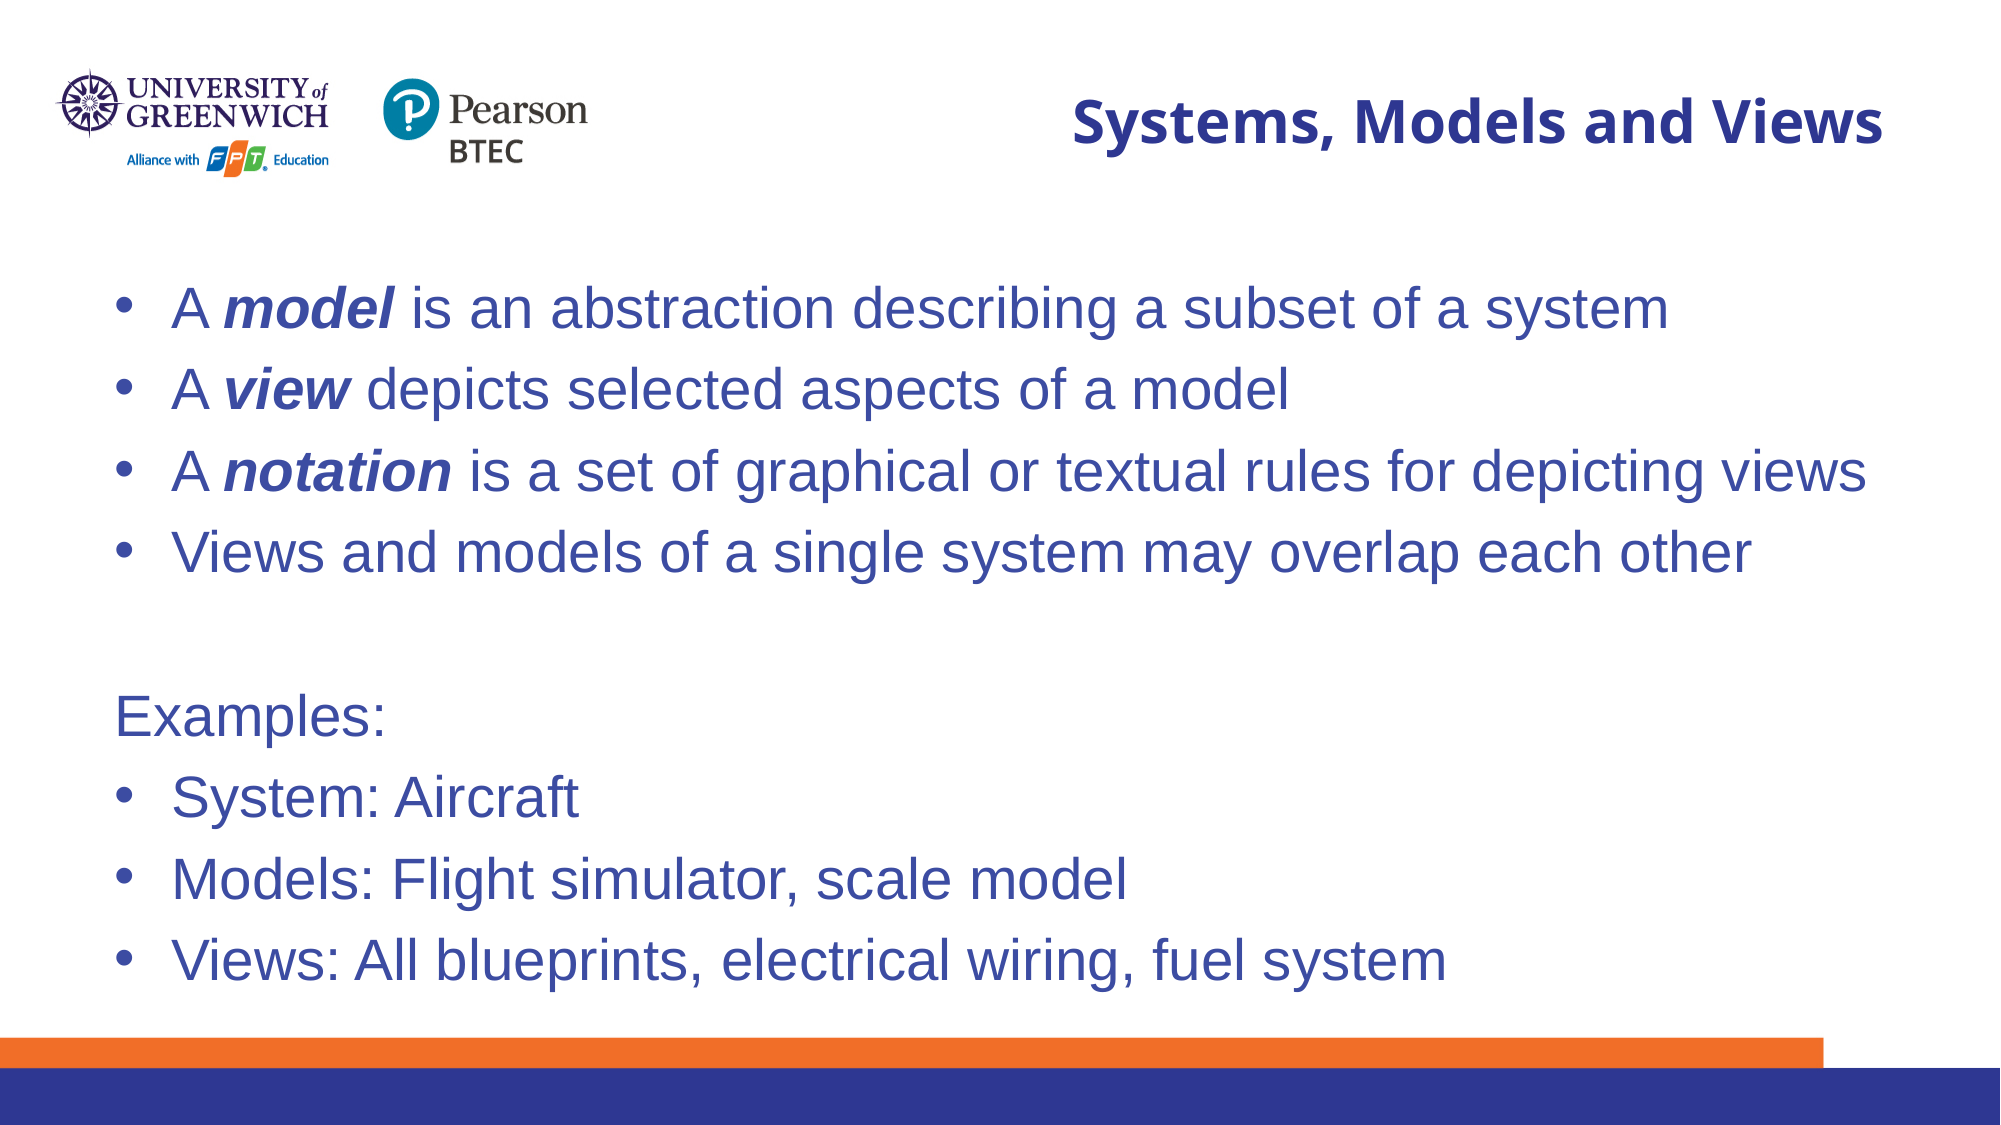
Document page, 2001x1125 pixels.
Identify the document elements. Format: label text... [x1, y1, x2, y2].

title Systems, Models and Views [894, 76, 1900, 209]
picture [0, 0, 2000, 1125]
list A model is an abstraction describing a subset of a system A view depicts selected aspects of a model A notation is a set of graphical or textual rules for depicting views Views and models of a single system may overlap each other Examples: System: Aircraft Models: Flight simulator, scale model Views: All blueprints, electrical wiring, fuel system [99, 262, 1900, 1005]
